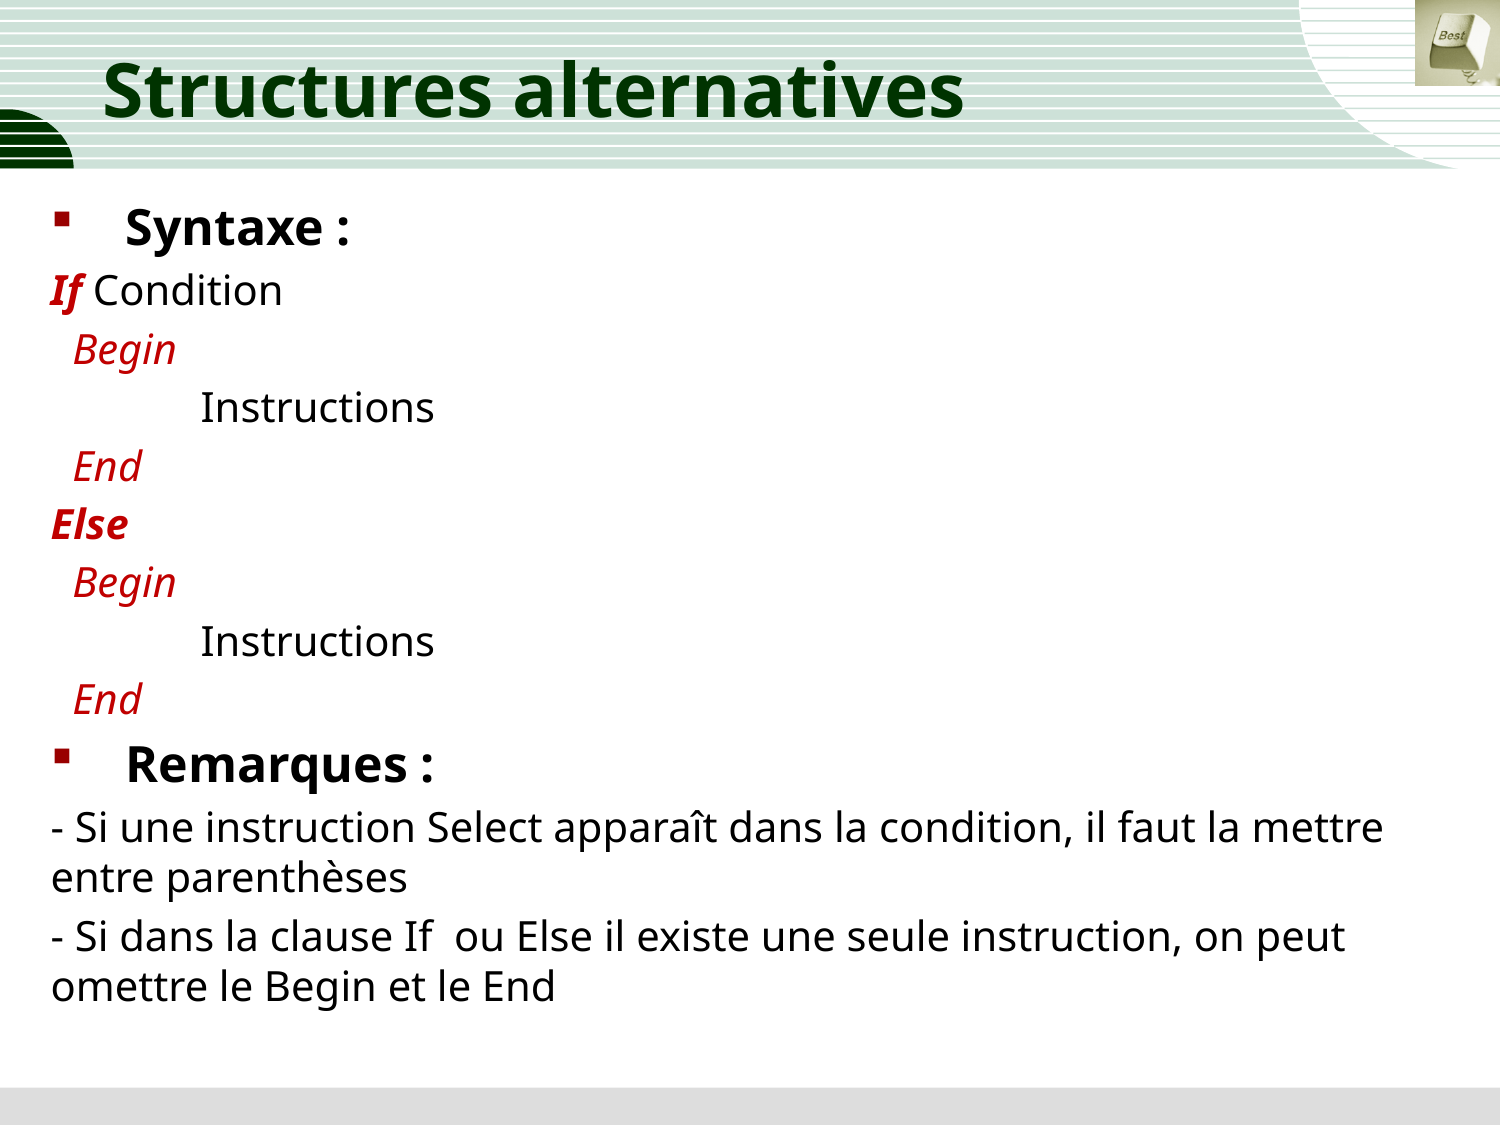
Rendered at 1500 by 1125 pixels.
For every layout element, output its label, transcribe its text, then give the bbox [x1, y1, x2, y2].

title Structures alternatives [87, 37, 1261, 138]
picture [1415, 0, 1500, 86]
list Syntaxe : If Condition Begin Instructions End Else Begin Instructions End Remarques : - Si une instruction Select apparaît dans la condition, il faut la mettre entre parenthèses - Si dans la clause If ou Else il existe une seule instruction, on peut omettre le Begin et le End [35, 188, 1445, 1072]
